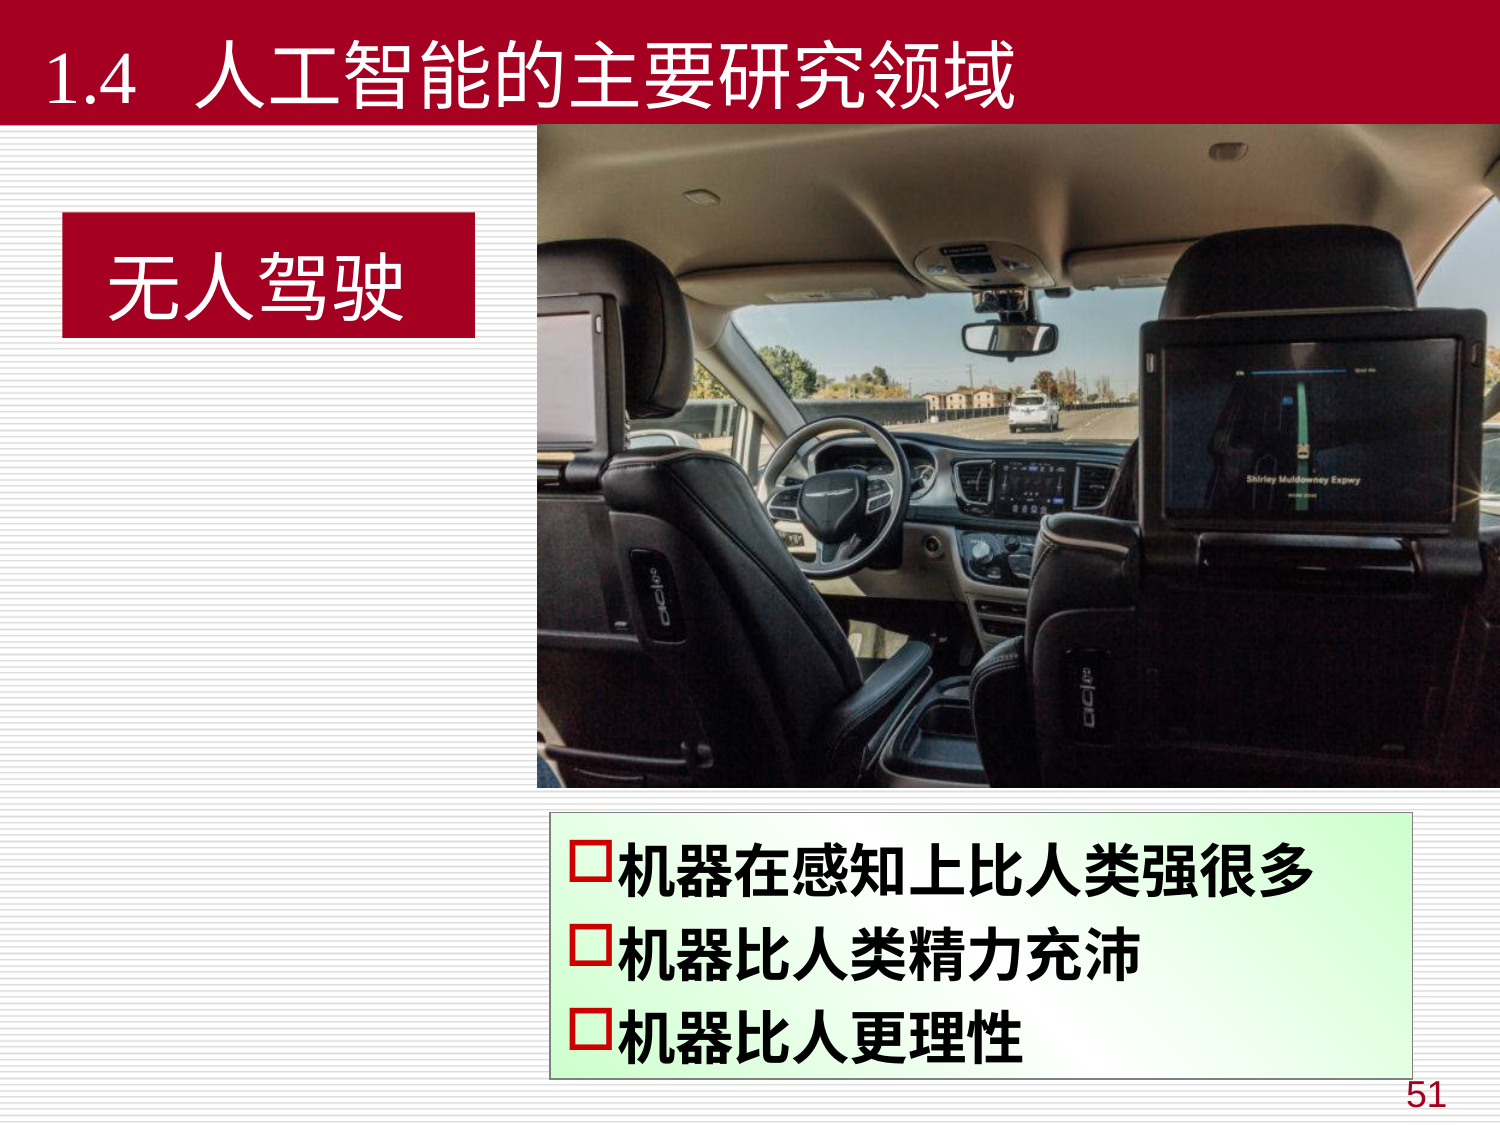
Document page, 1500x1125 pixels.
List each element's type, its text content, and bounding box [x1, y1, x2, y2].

text_box 机器在感知上比人类强很多 机器比人类精力充沛 机器比人更理性 [549, 812, 1413, 1080]
picture [0, 124, 1500, 1125]
text_box 无人驾驶 [62, 212, 475, 338]
text_box 1.4 人工智能的主要研究领域 [0, 0, 1500, 126]
slide_number 51 [1137, 1062, 1463, 1122]
